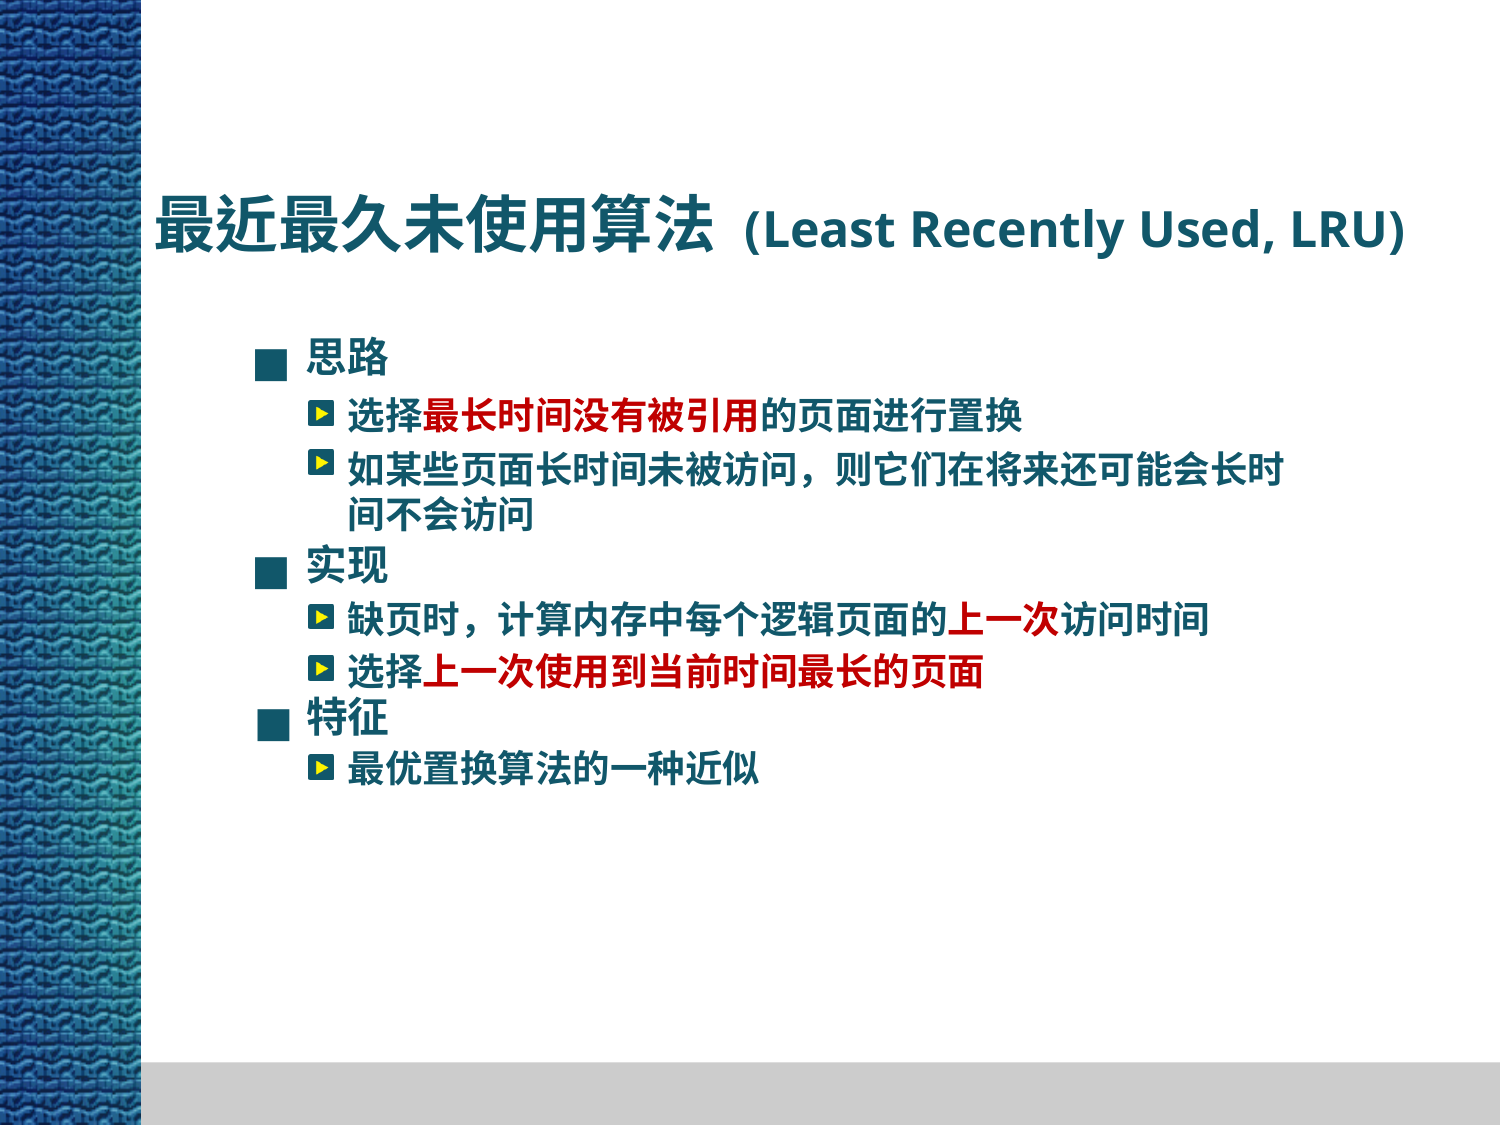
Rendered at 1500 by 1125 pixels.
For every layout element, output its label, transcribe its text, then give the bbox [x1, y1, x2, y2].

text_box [236, 534, 1318, 702]
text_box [236, 327, 1318, 534]
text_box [238, 708, 907, 799]
picture [0, 0, 141, 1125]
text_box 最近最久未使用算法 (Least Recently Used, LRU) [29, 177, 1500, 267]
